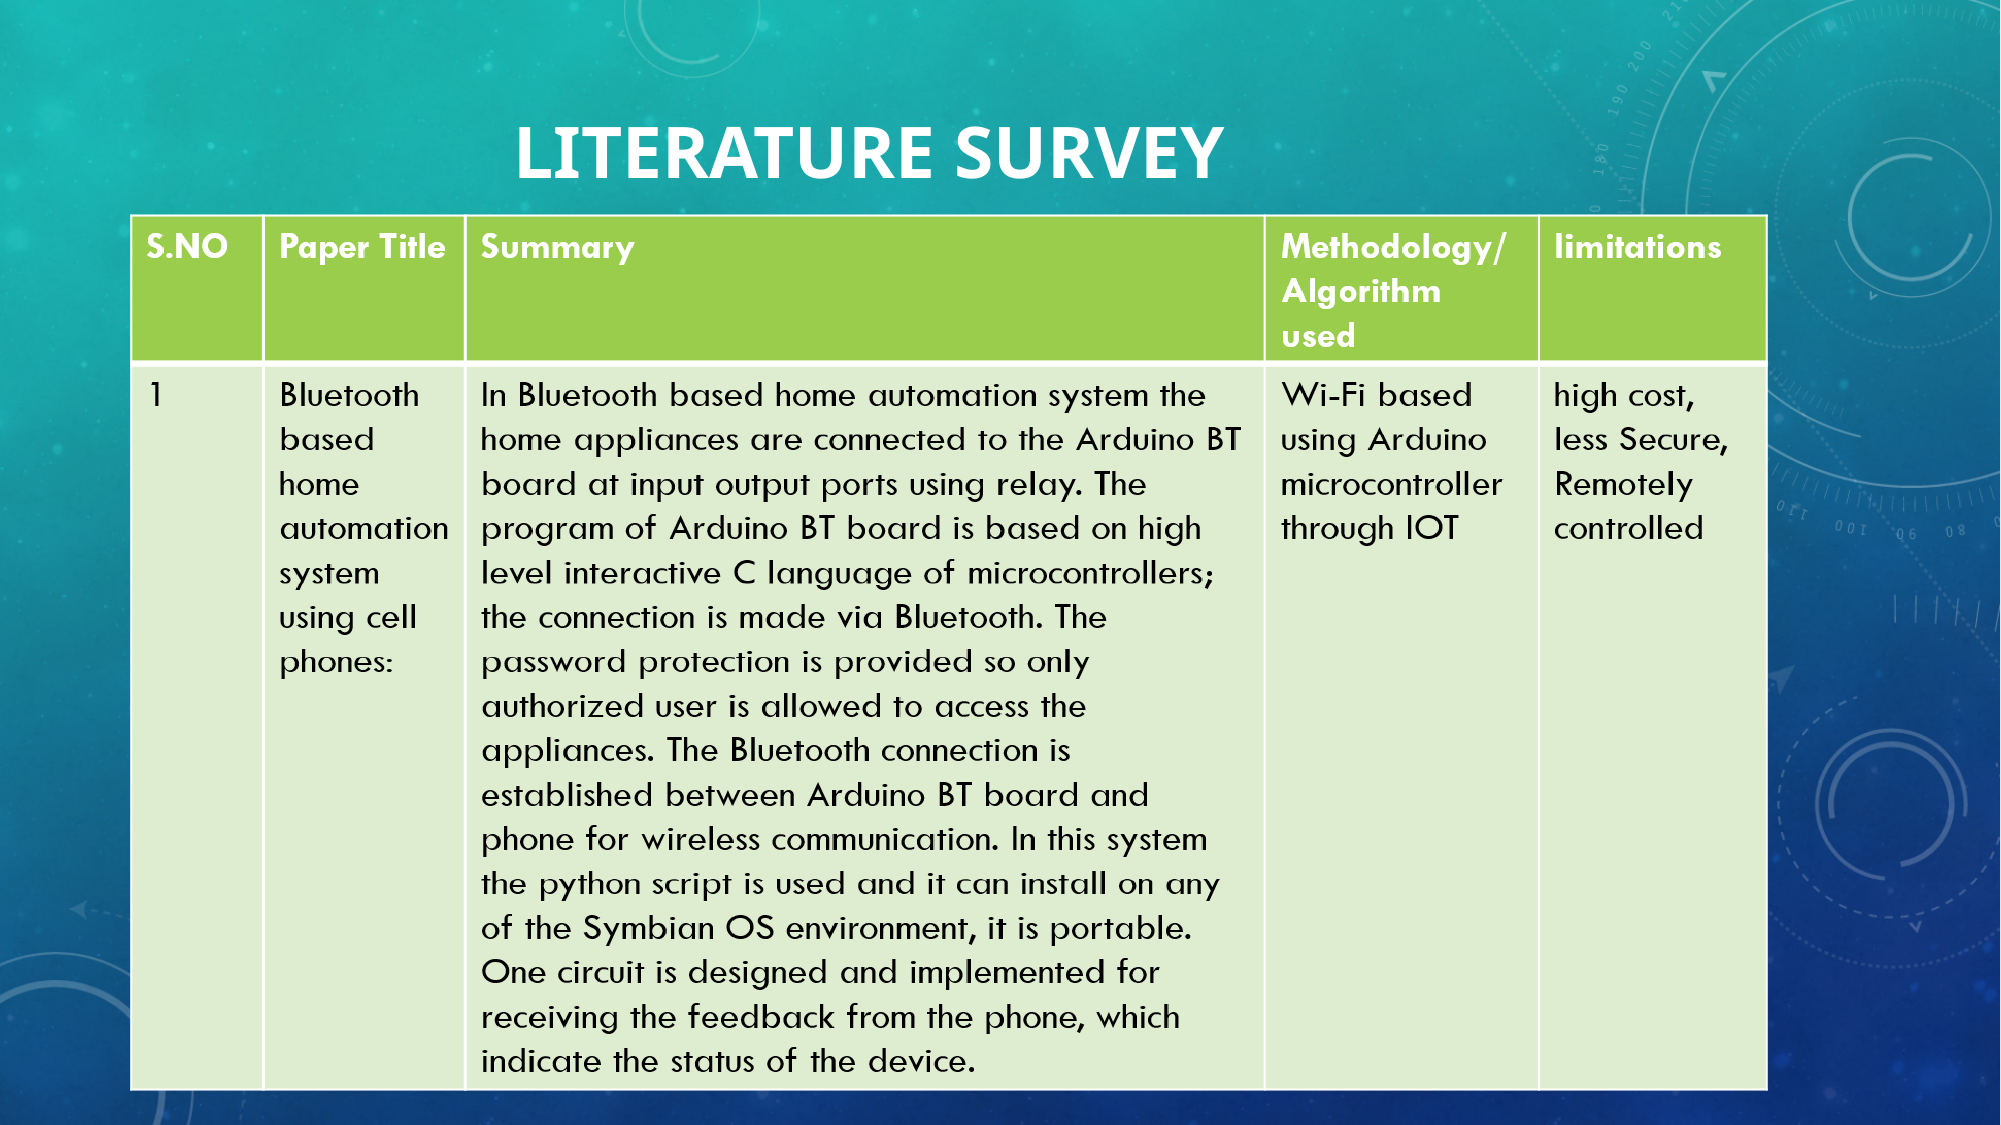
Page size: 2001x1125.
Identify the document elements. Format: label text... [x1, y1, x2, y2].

picture [0, 0, 2001, 1125]
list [130, 211, 1772, 1105]
title LITERATURE SURVEY [112, 99, 1626, 201]
